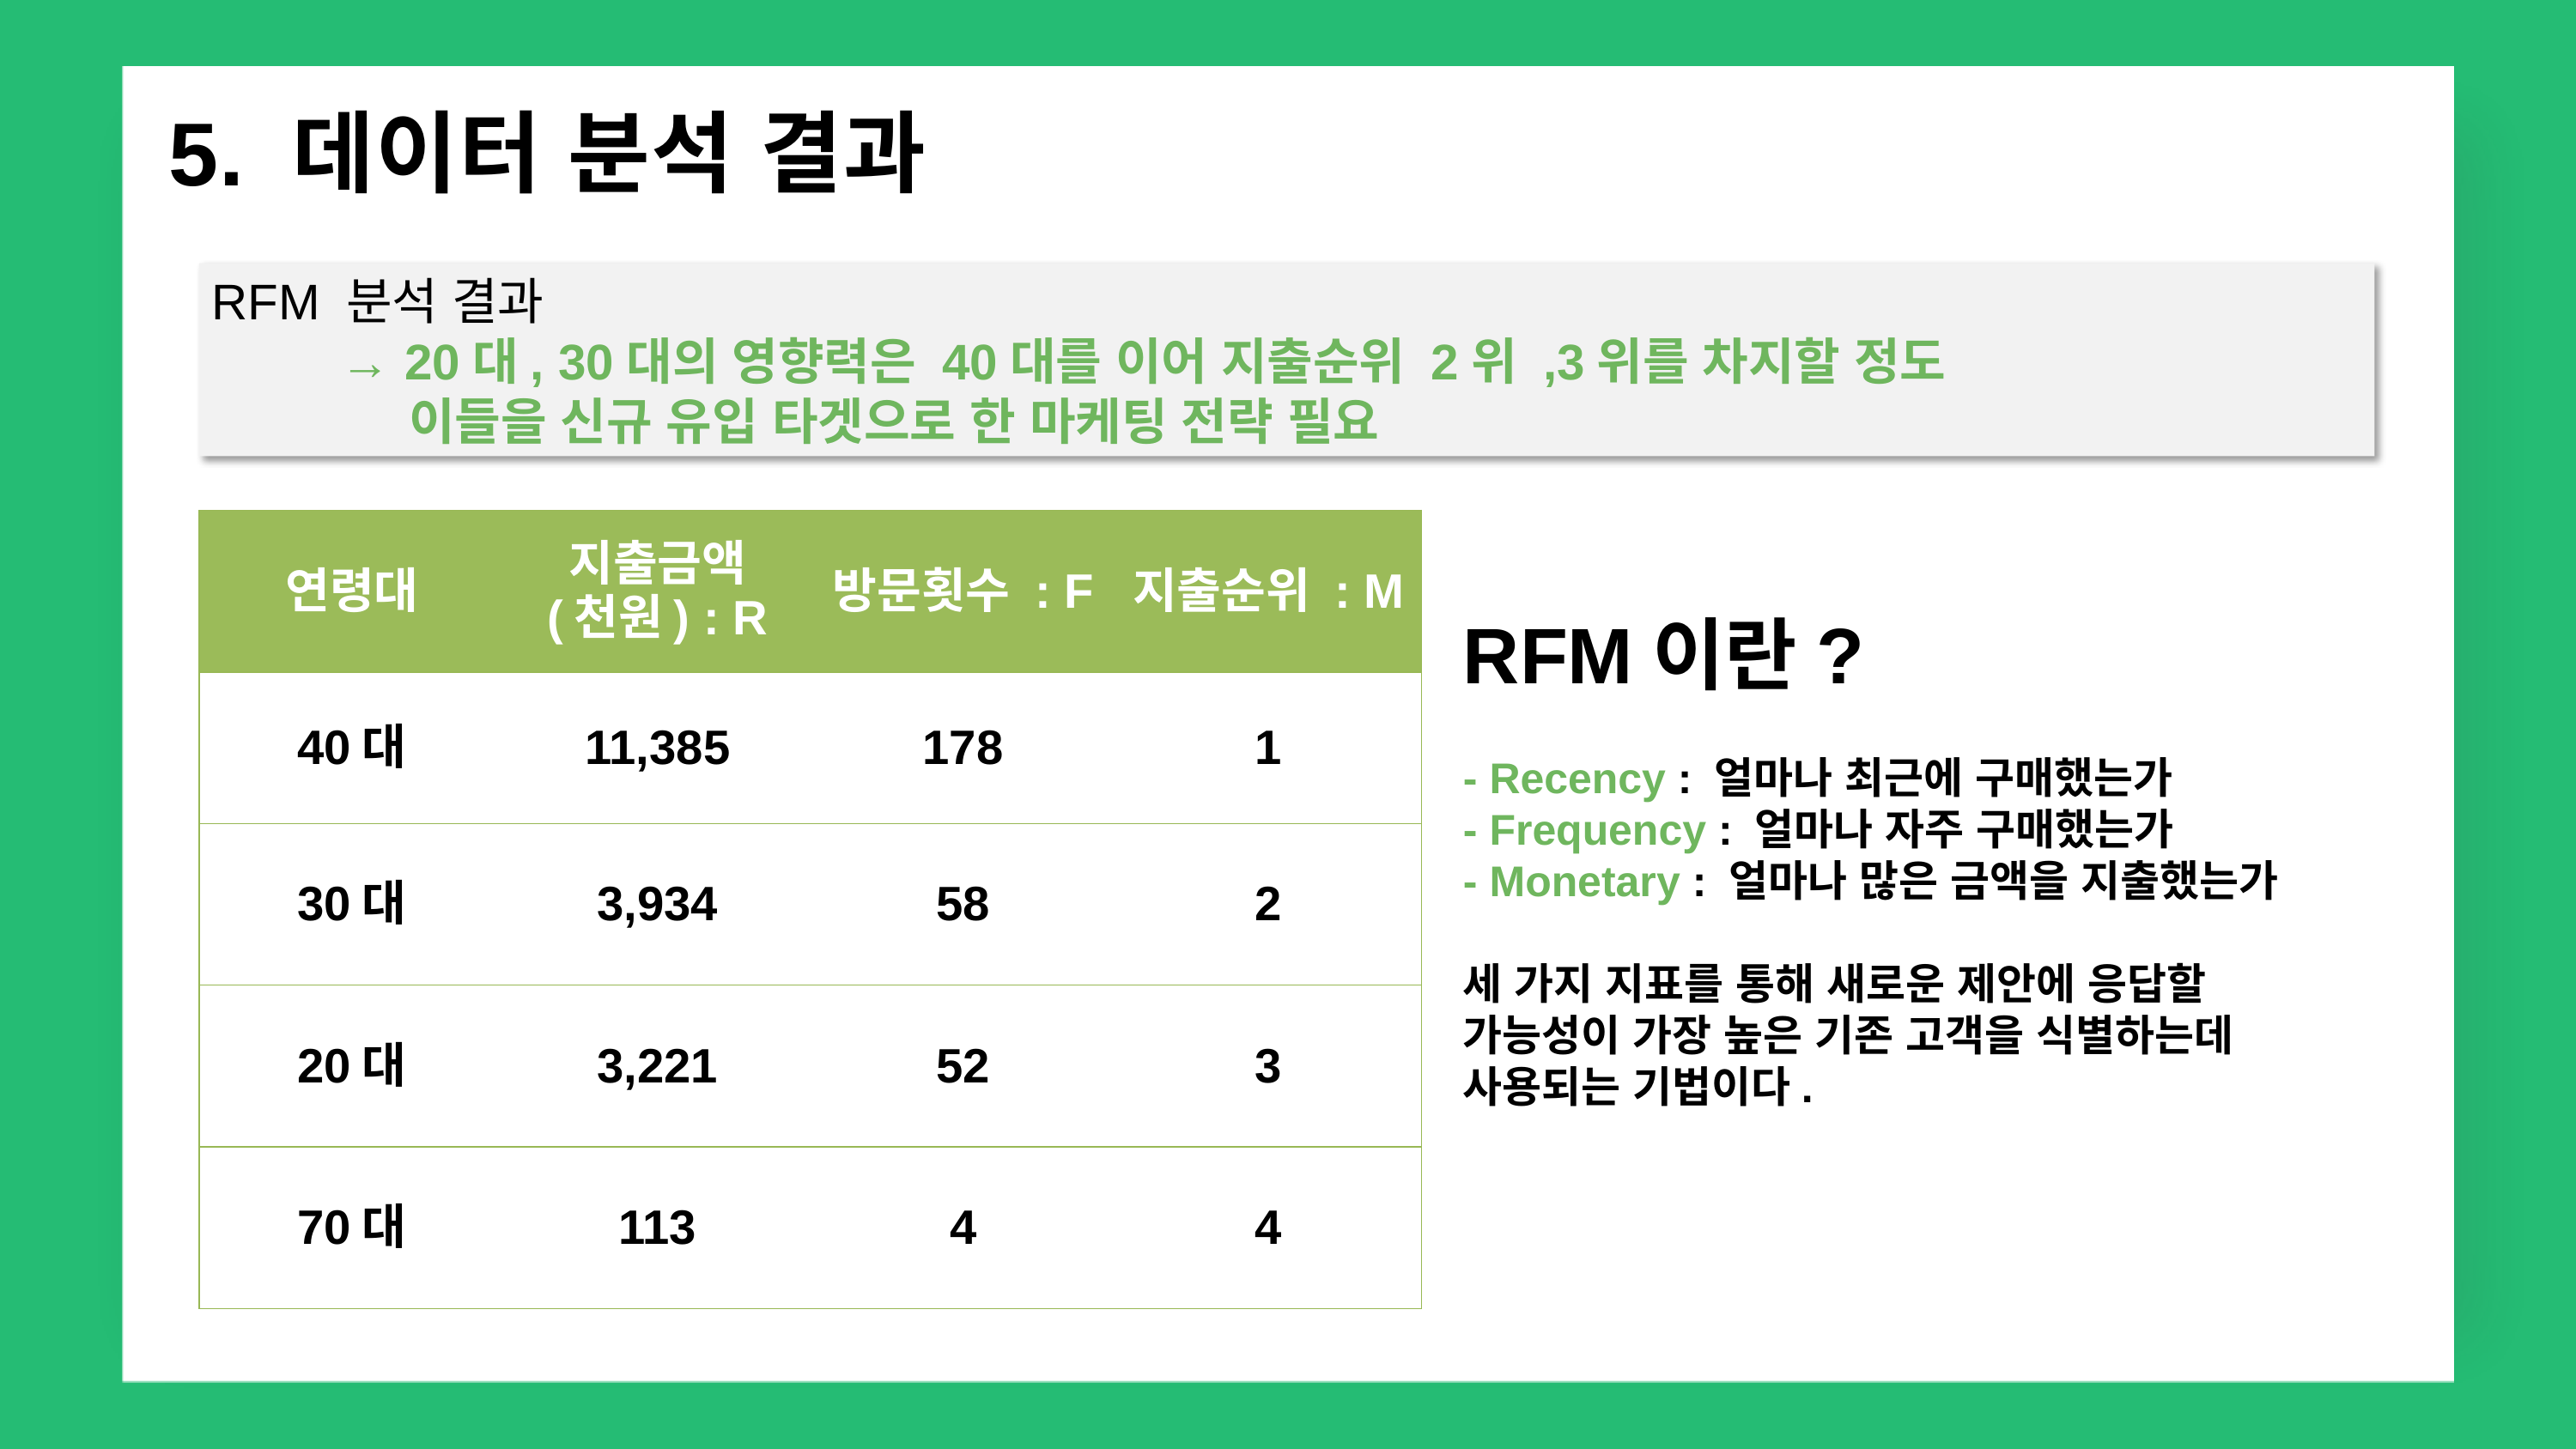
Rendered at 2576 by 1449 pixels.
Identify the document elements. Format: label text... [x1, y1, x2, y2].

text_box RFM 분석 결과 → 20대, 30대의 영향력은 40대를 이어 지출순위 2위 ,3위를 차지할 정도 이들을 신규 유입 타겟으로 한 마케팅 전략 필요 [198, 263, 2375, 457]
table_cell 70대 [200, 1148, 505, 1308]
table_header 지출금액 (천원) : R [505, 511, 811, 671]
table_cell 2 [1116, 824, 1421, 985]
table_header 지출순위 : M [1116, 511, 1421, 671]
table_cell 3 [1116, 985, 1421, 1146]
table_cell 4 [1116, 1148, 1421, 1308]
table_cell 1 [1116, 673, 1421, 823]
table_header 연령대 [200, 511, 505, 671]
table_cell 3,221 [505, 985, 811, 1146]
table_cell 178 [811, 673, 1116, 823]
table_cell 58 [811, 824, 1116, 985]
table_header 방문횟수 : F [811, 511, 1116, 671]
picture [0, 0, 2576, 1449]
table_cell 30대 [200, 824, 505, 985]
table_cell 52 [811, 985, 1116, 1146]
table_cell 40대 [200, 673, 505, 823]
text_box 5. 데이터 분석 결과 [155, 89, 1219, 210]
table_cell 11,385 [505, 673, 811, 823]
table_cell 113 [505, 1148, 811, 1308]
table_cell 20대 [200, 985, 505, 1146]
table_cell 3,934 [505, 824, 811, 985]
table_cell 4 [811, 1148, 1116, 1308]
text_box RFM이란? - Recency : 얼마나 최근에 구매했는가 - Frequency : 얼마나 자주 구매했는가 - Monetary : 얼마나 많은 금액을 지출했는가 세 가지 지표를 통해 새로운 제안에 응답할 가능성이 가장 높은 기존 고객을 식별하는데 사용되는 기법이다. [1450, 598, 2377, 1119]
